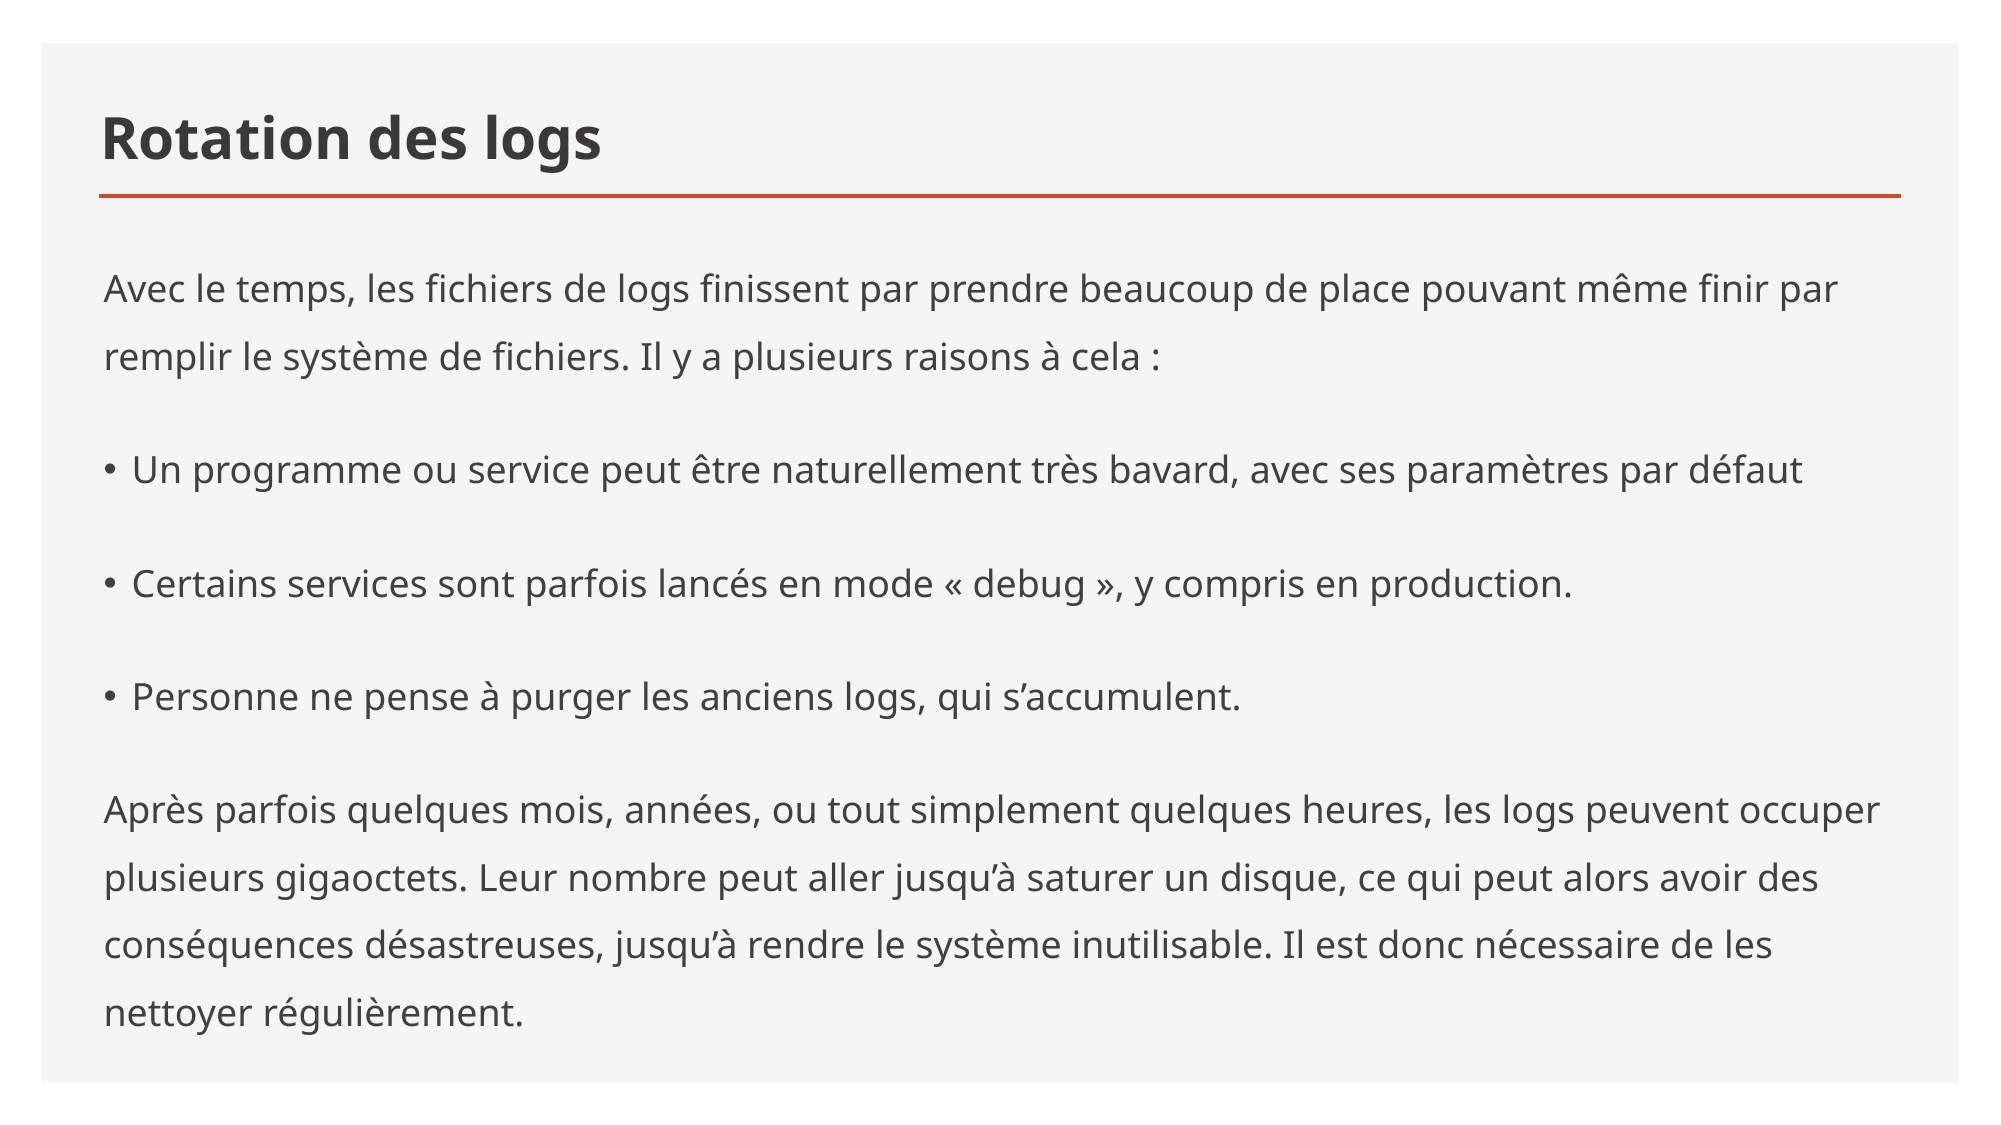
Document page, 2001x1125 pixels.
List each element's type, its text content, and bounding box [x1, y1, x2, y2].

list Avec le temps, les fichiers de logs finissent par prendre beaucoup de place pouvant même finir par remplir le système de fichiers. Il y a plusieurs raisons à cela : Un programme ou service peut être naturellement très bavard, avec ses paramètres par défaut Certains services sont parfois lancés en mode « debug », y compris en production. Personne ne pense à purger les anciens logs, qui s’accumulent. Après parfois quelques mois, années, ou tout simplement quelques heures, les logs peuvent occuper plusieurs gigaoctets. Leur nombre peut aller jusqu’à saturer un disque, ce qui peut alors avoir des conséquences désastreuses, jusqu’à rendre le système inutilisable. Il est donc nécessaire de les nettoyer régulièrement. [88, 235, 1931, 1052]
title Rotation des logs [85, 73, 1214, 179]
